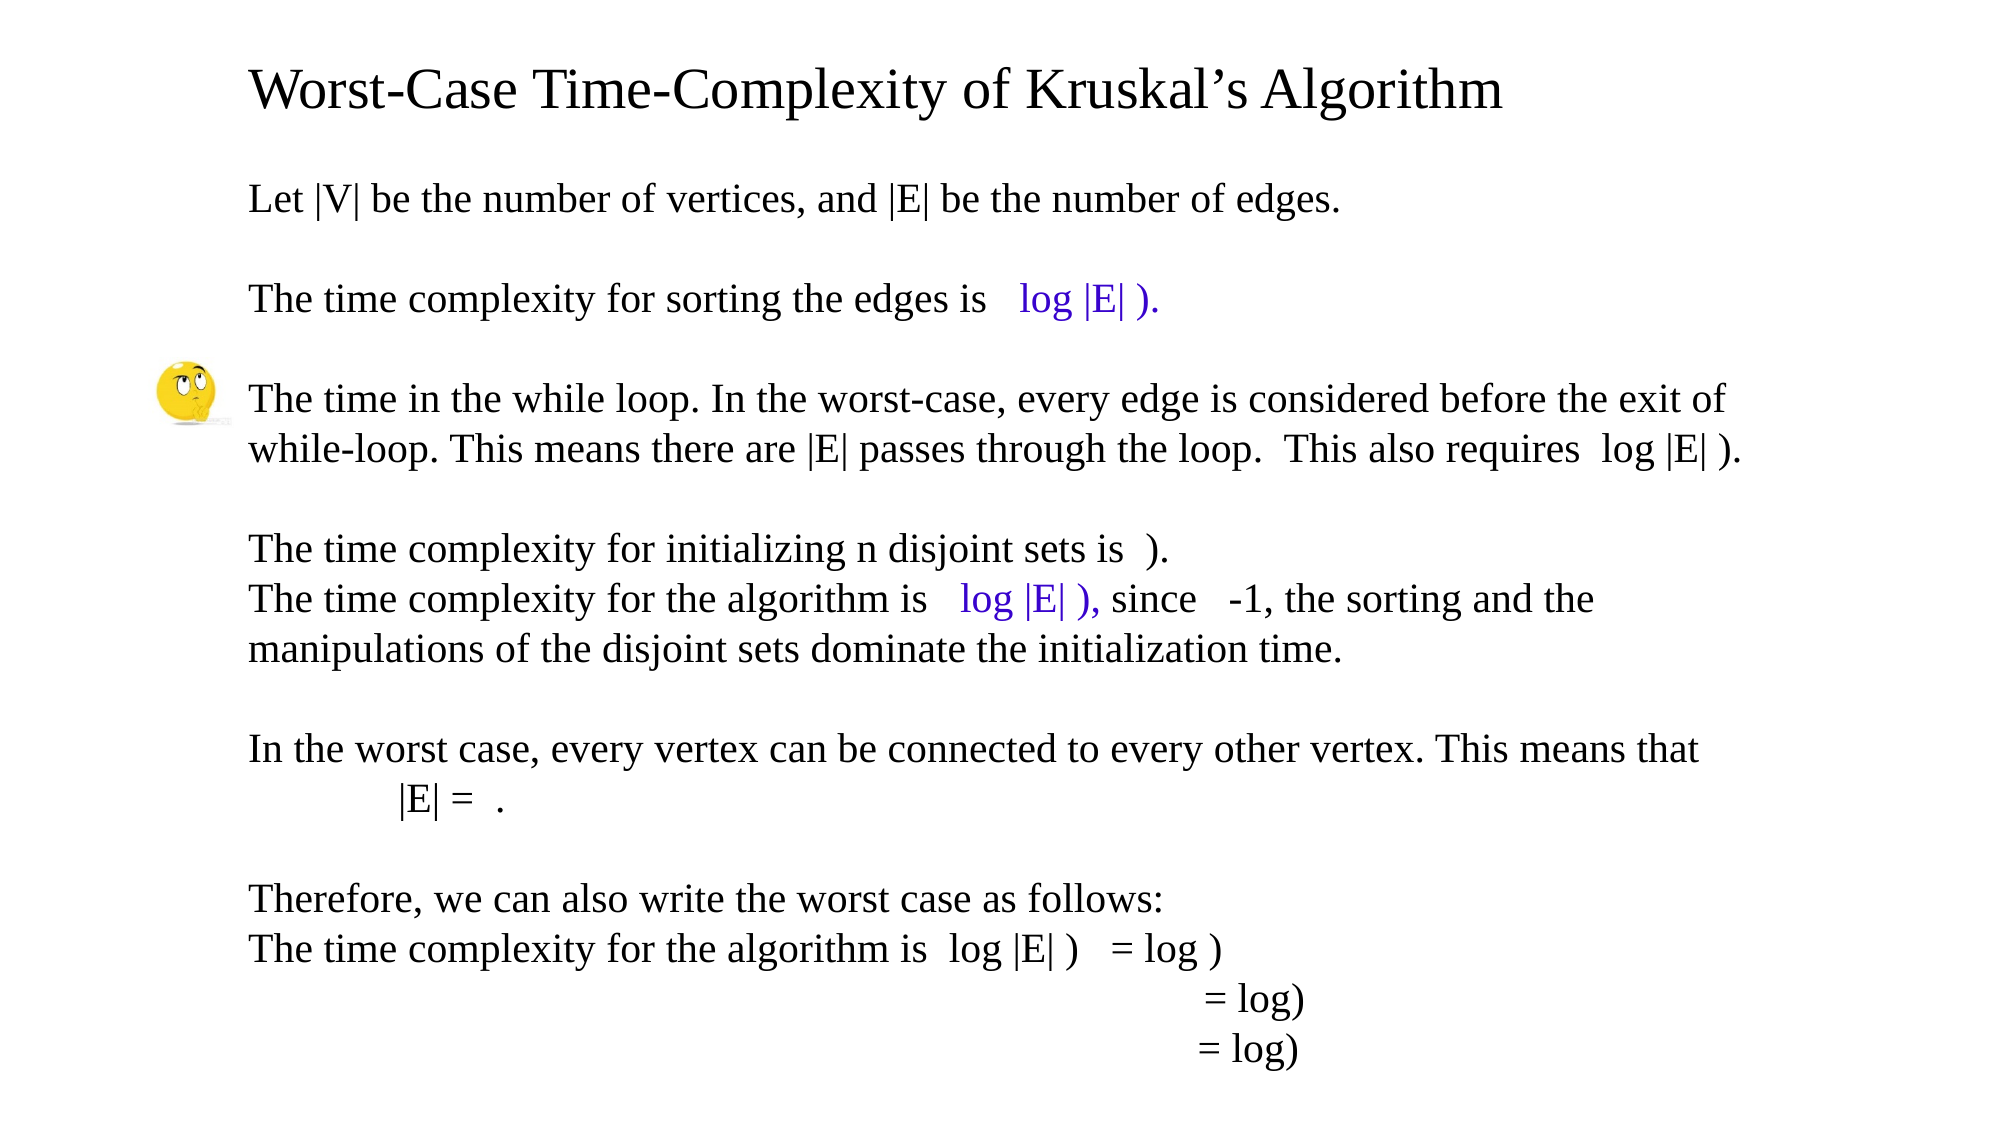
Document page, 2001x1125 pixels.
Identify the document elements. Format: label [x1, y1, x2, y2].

picture [137, 357, 234, 428]
